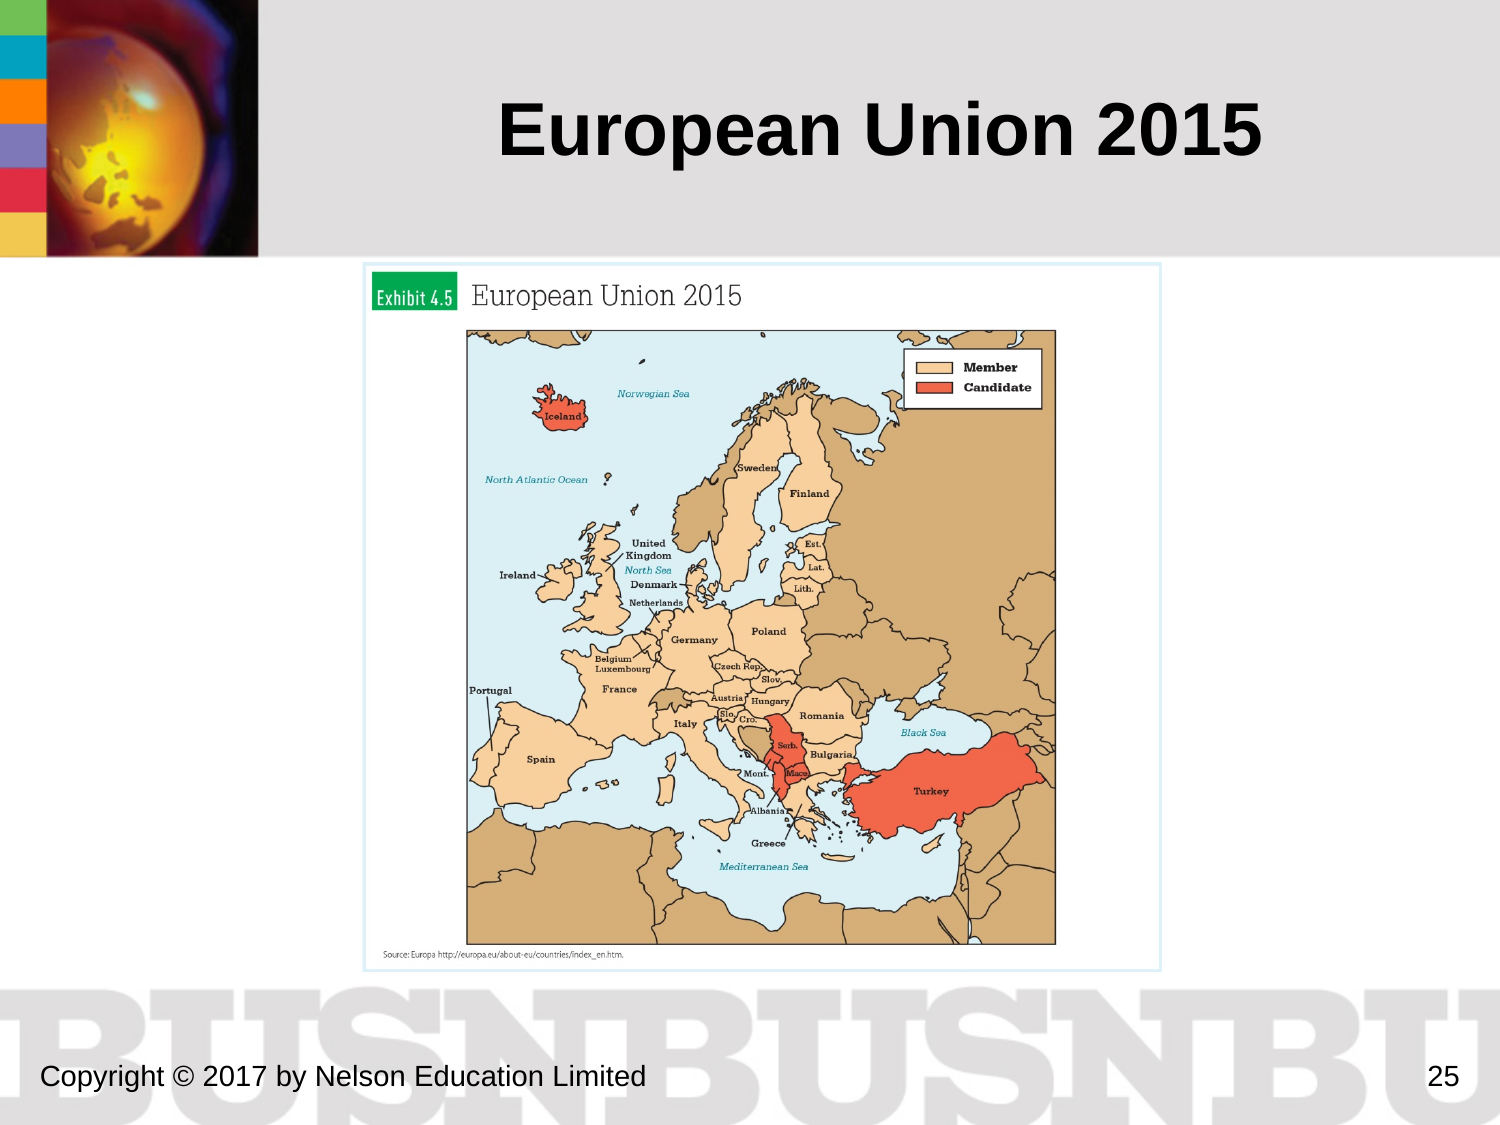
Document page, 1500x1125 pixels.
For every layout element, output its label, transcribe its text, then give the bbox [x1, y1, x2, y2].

slide_number 25 [1162, 1050, 1475, 1125]
title European Union 2015 [262, 0, 1500, 251]
footer Copyright © 2017 by Nelson Education Limited [24, 1050, 850, 1125]
picture [0, 0, 1500, 1125]
